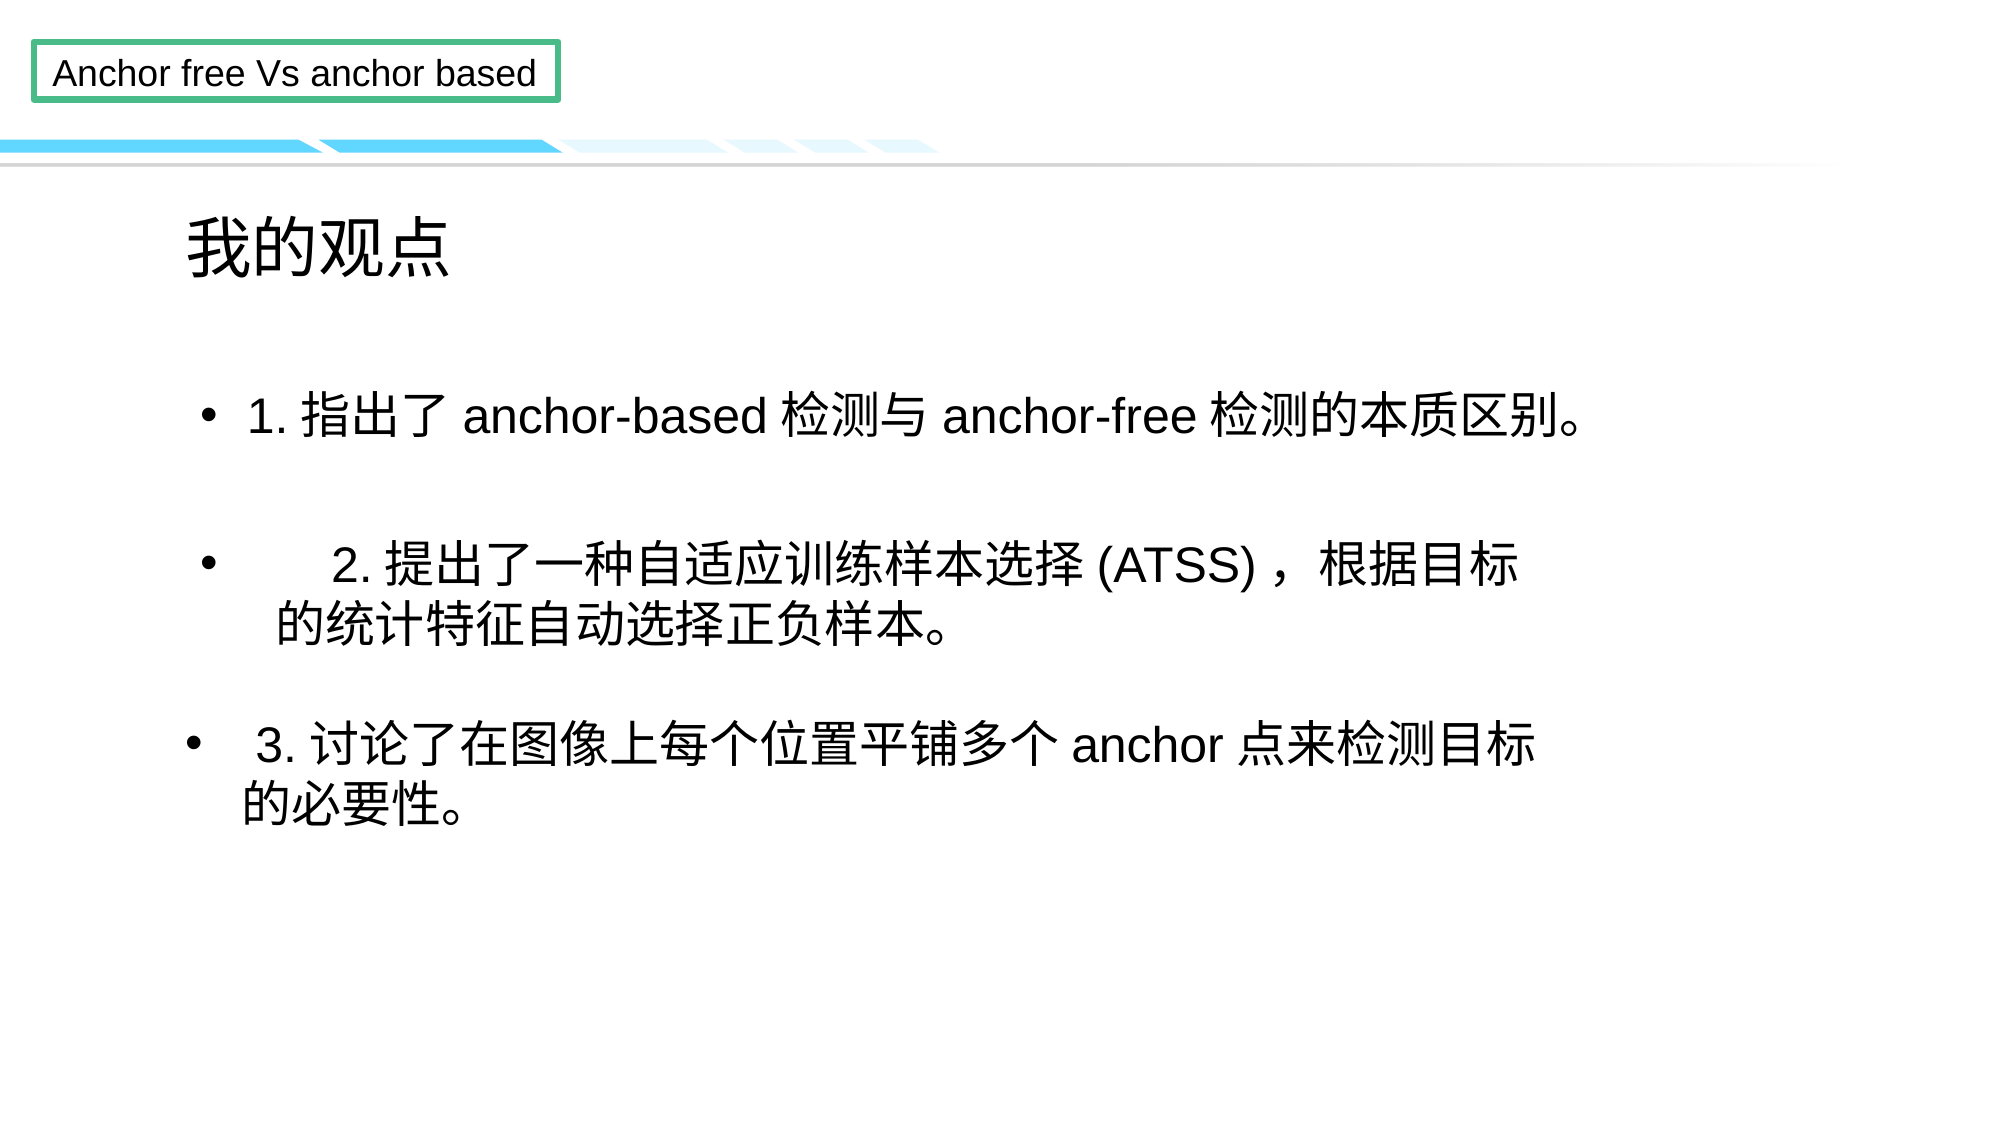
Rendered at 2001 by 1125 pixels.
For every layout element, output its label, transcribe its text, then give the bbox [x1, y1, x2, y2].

picture [0, 163, 1851, 167]
text_box 3.讨论了在图像上每个位置平铺多个anchor点来检测目标的必要性。 [185, 712, 1553, 833]
title 我的观点 [185, 206, 899, 287]
list 2.提出了一种自适应训练样本选择(ATSS)，根据目标的统计特征自动选择正负样本。 [185, 525, 1553, 647]
list 1.指出了anchor-based检测与anchor-free检测的本质区别。 [185, 376, 1584, 438]
